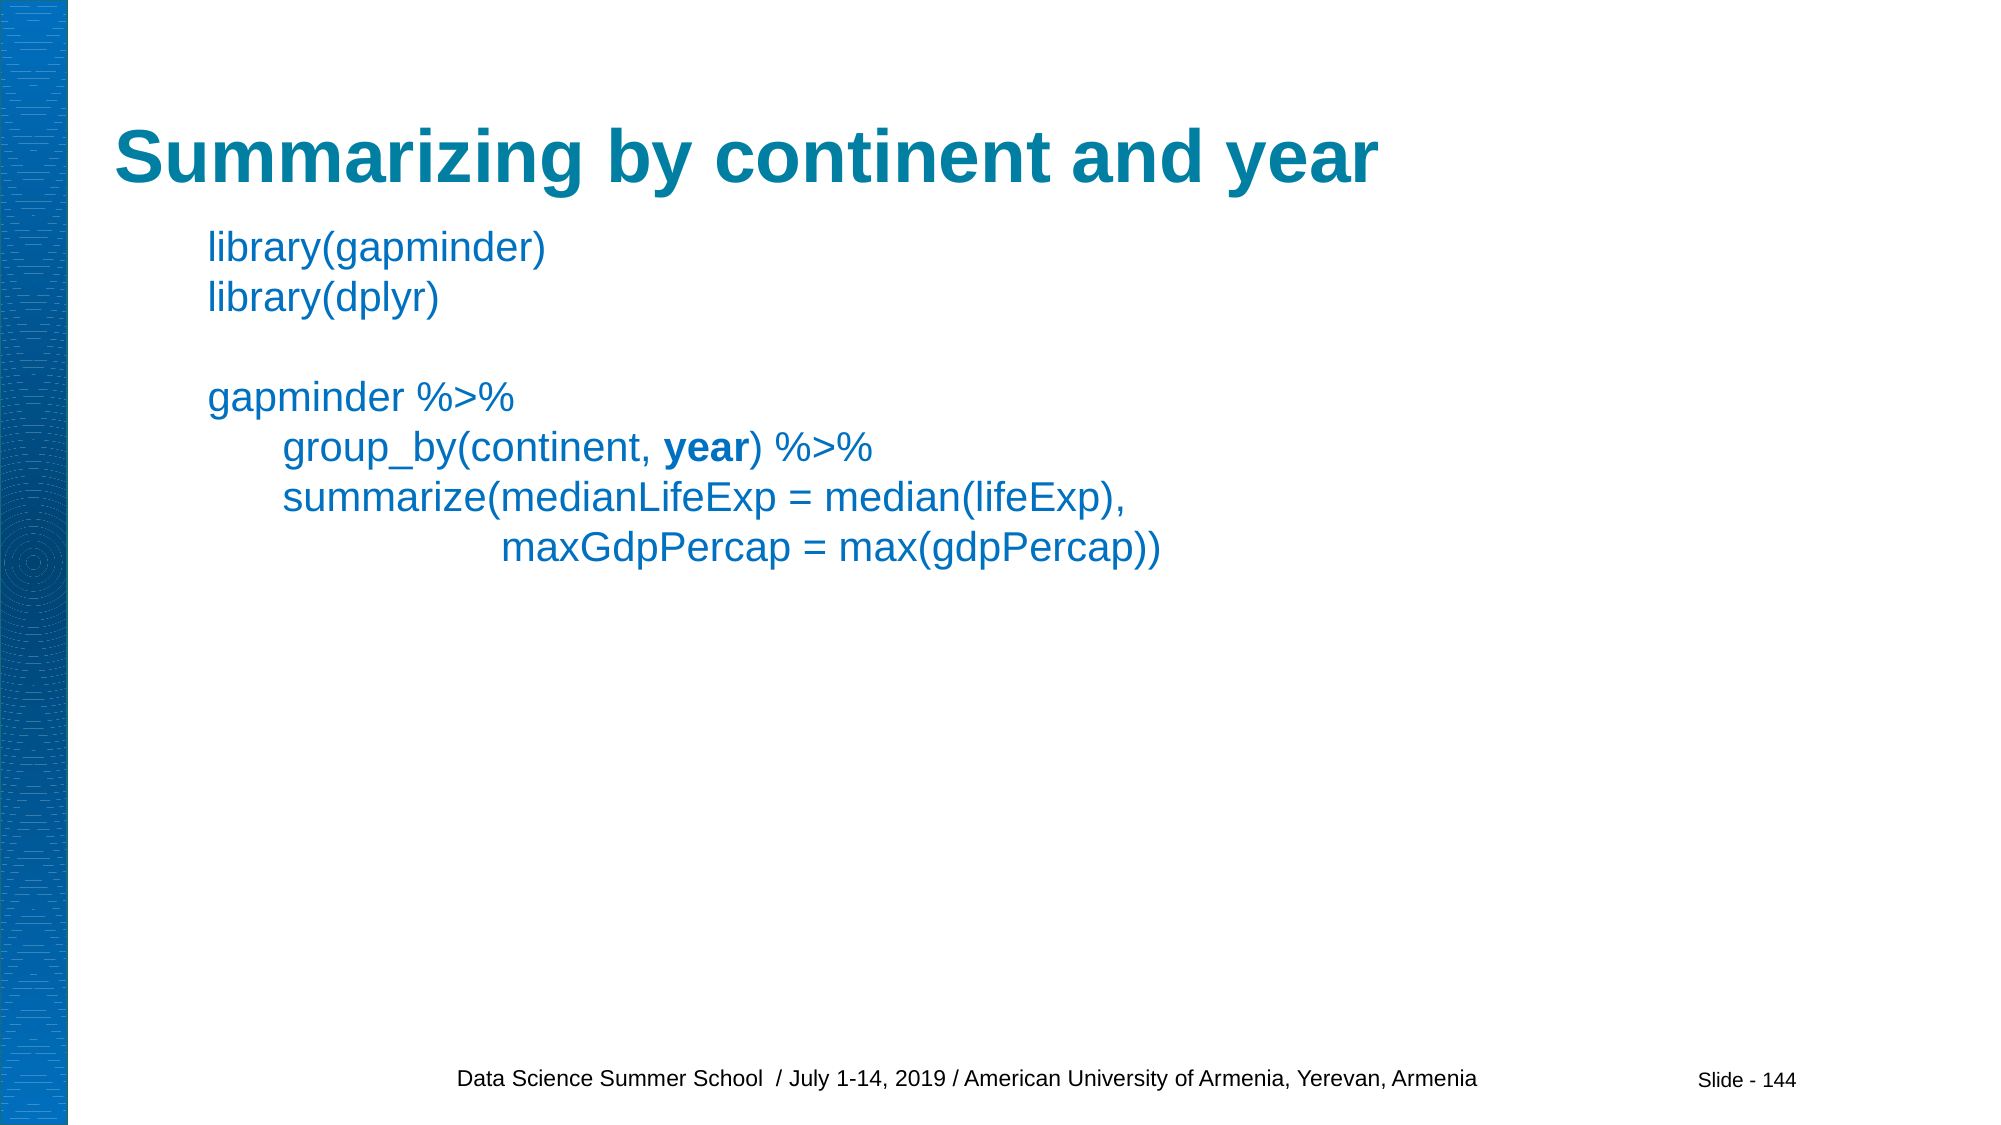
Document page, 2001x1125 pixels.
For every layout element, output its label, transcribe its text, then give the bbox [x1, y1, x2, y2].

text_box library(gapminder) library(dplyr) gapminder %>% group_by(continent, year) %>% summarize(medianLifeExp = median(lifeExp), maxGdpPercap = max(gdpPercap)) [192, 212, 1716, 578]
title Summarizing by continent and year [99, 37, 1965, 213]
